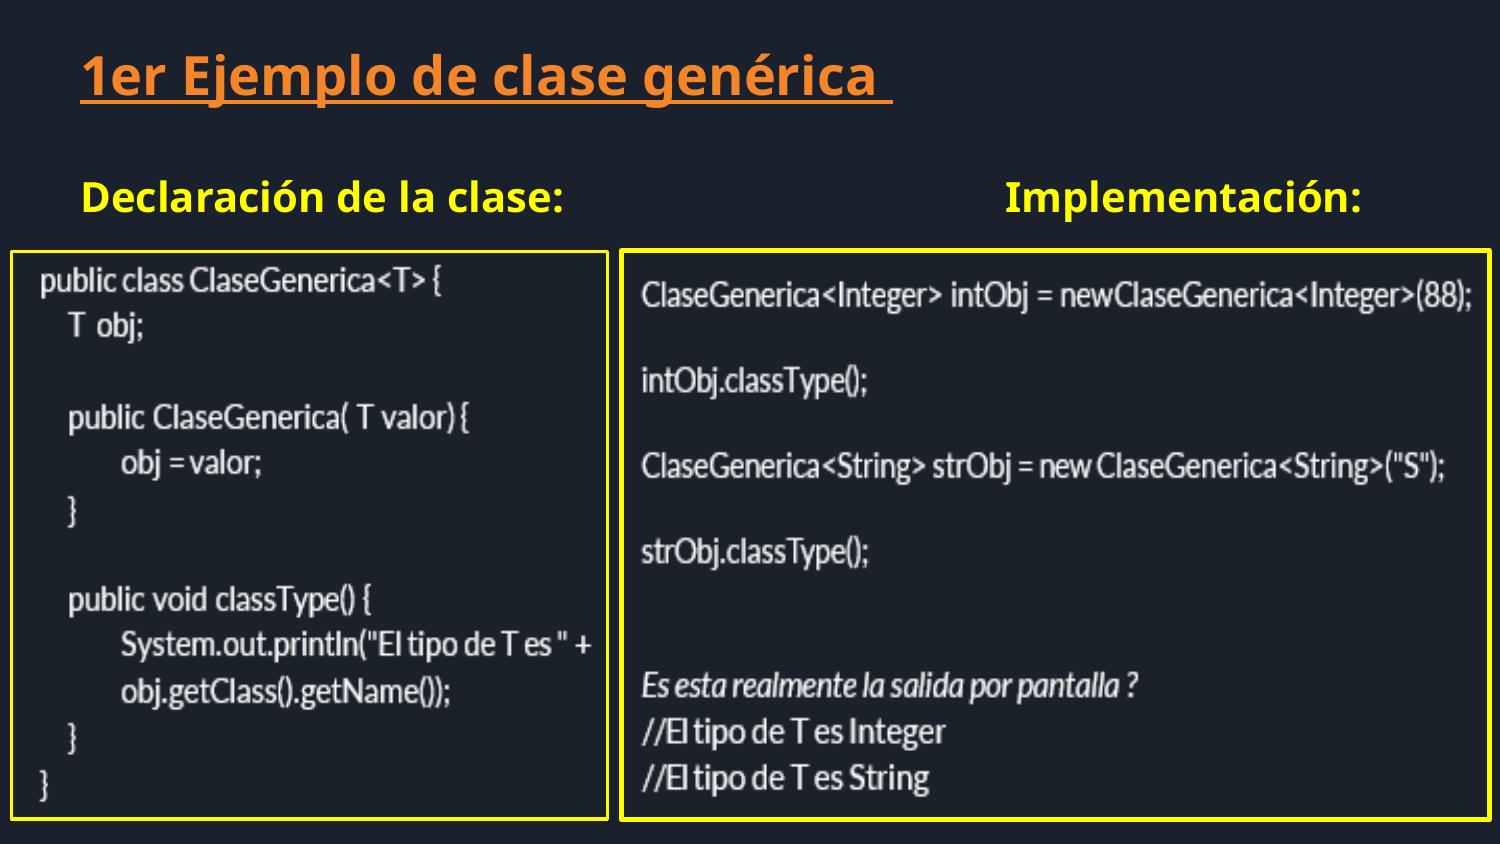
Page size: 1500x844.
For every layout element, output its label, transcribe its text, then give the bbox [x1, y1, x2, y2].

text_box 1er Ejemplo de clase genérica Declaración de la clase: Implementación: [65, 26, 1448, 237]
picture [12, 252, 607, 818]
picture [623, 252, 1488, 818]
